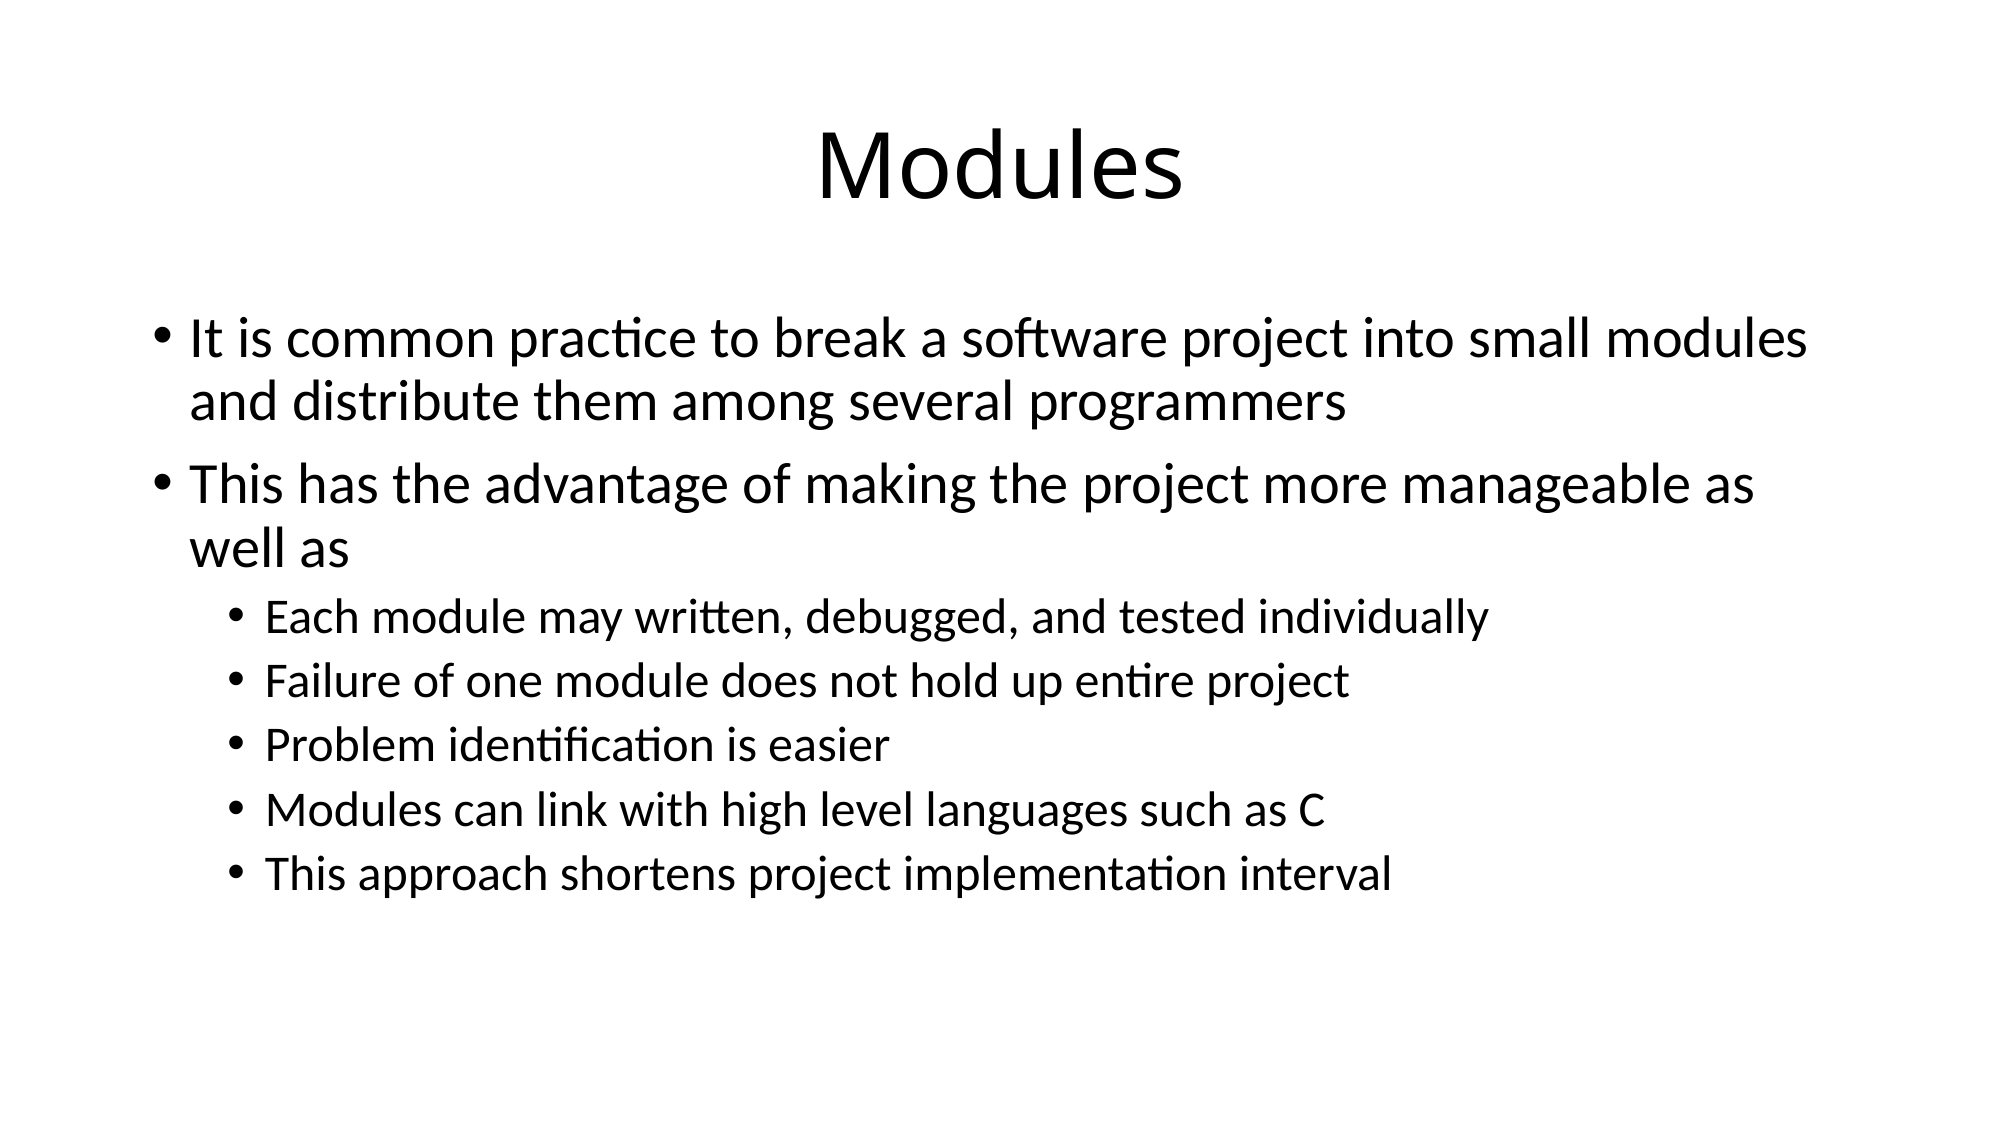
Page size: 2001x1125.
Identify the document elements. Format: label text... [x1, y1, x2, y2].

title Modules [137, 59, 1863, 278]
list It is common practice to break a software project into small modules and distribute them among several programmers This has the advantage of making the project more manageable as well as Each module may written, debugged, and tested individually Failure of one module does not hold up entire project Problem identification is easier Modules can link with high level languages such as C This approach shortens project implementation interval [137, 299, 1863, 1014]
